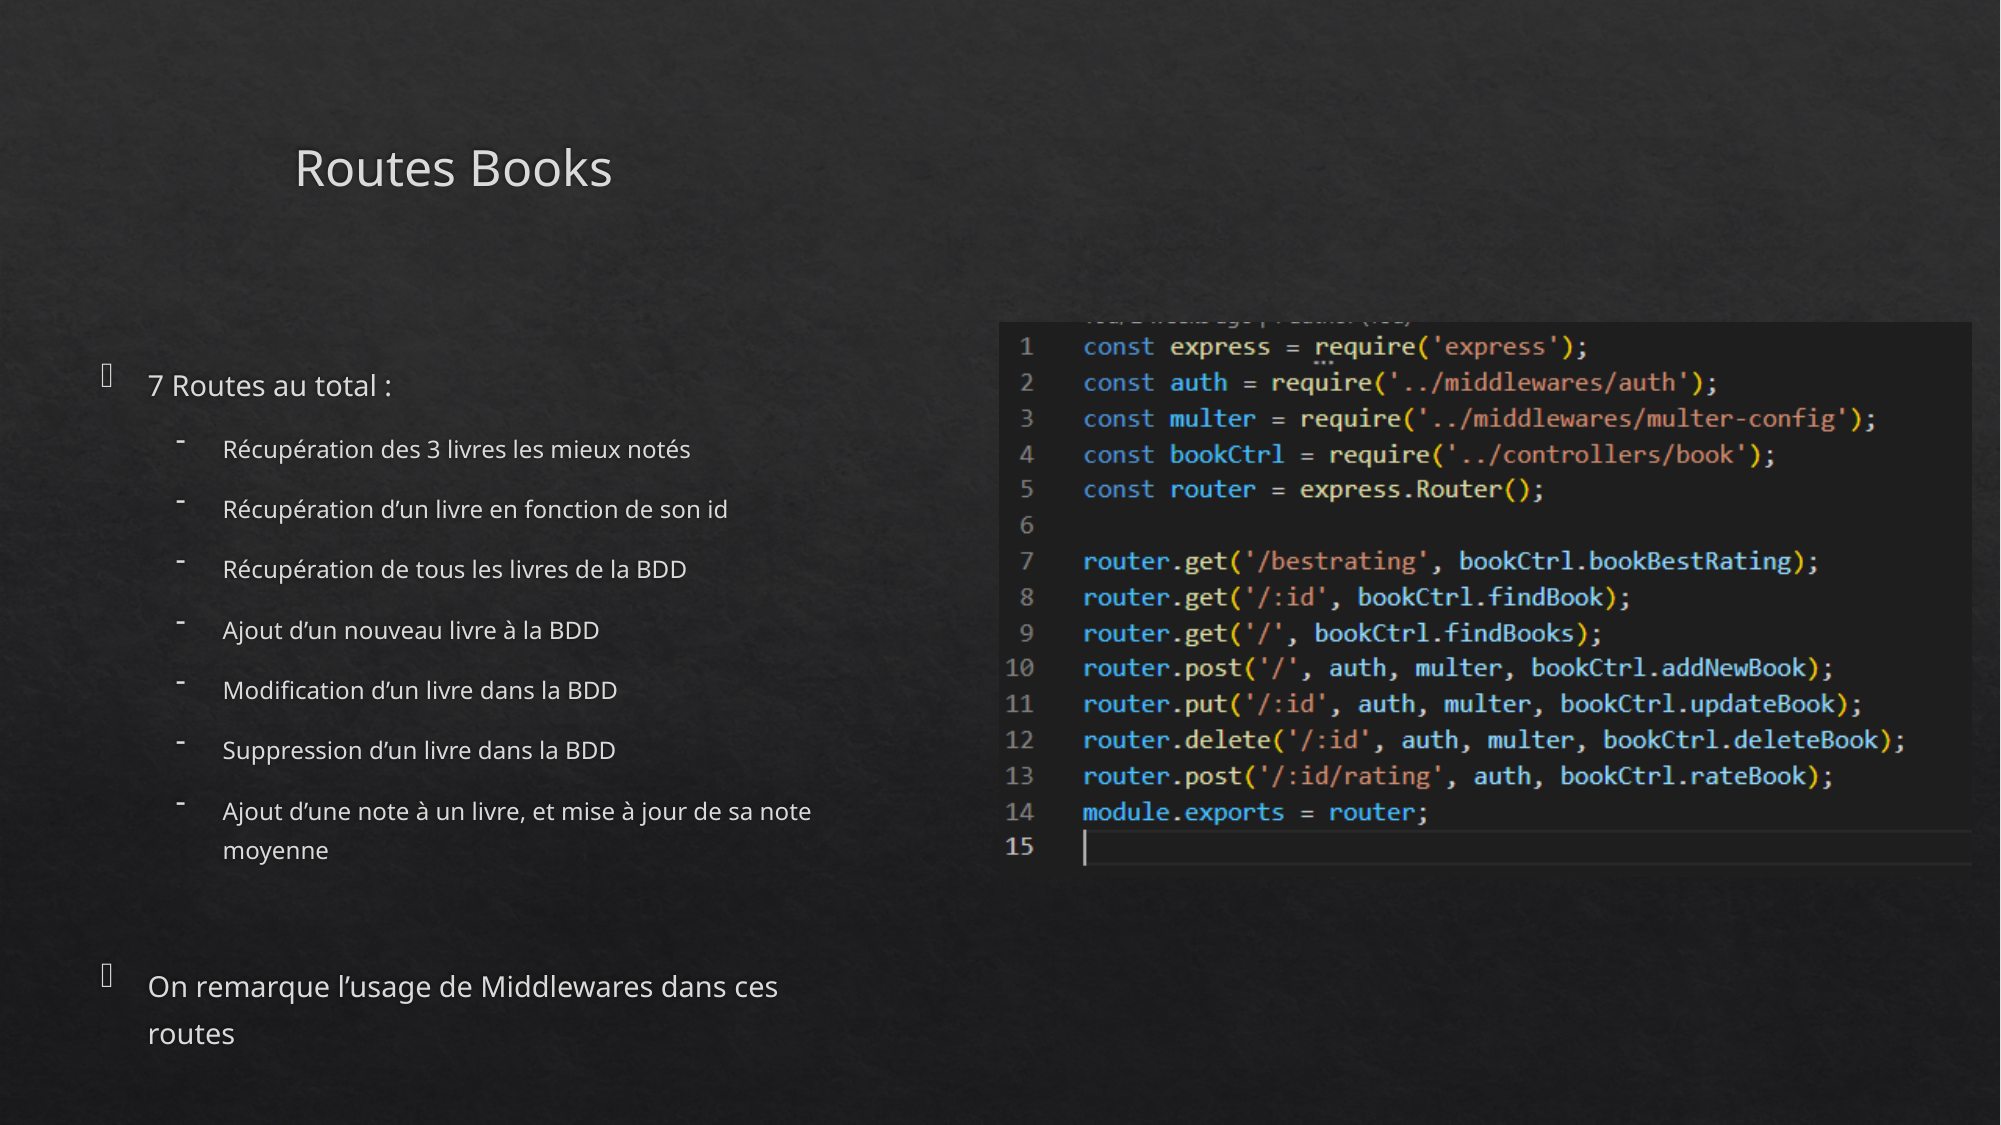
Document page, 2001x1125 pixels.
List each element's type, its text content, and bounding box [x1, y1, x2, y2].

list 7 Routes au total : Récupération des 3 livres les mieux notés Récupération d’un livre en fonction de son id Récupération de tous les livres de la BDD Ajout d’un nouveau livre à la BDD Modification d’un livre dans la BDD Suppression d’un livre dans la BDD Ajout d’une note à un livre, et mise à jour de sa note moyenne On remarque l’usage de Middlewares dans ces routes [85, 275, 858, 1071]
title Routes Books [149, 120, 758, 204]
picture [999, 322, 1973, 877]
